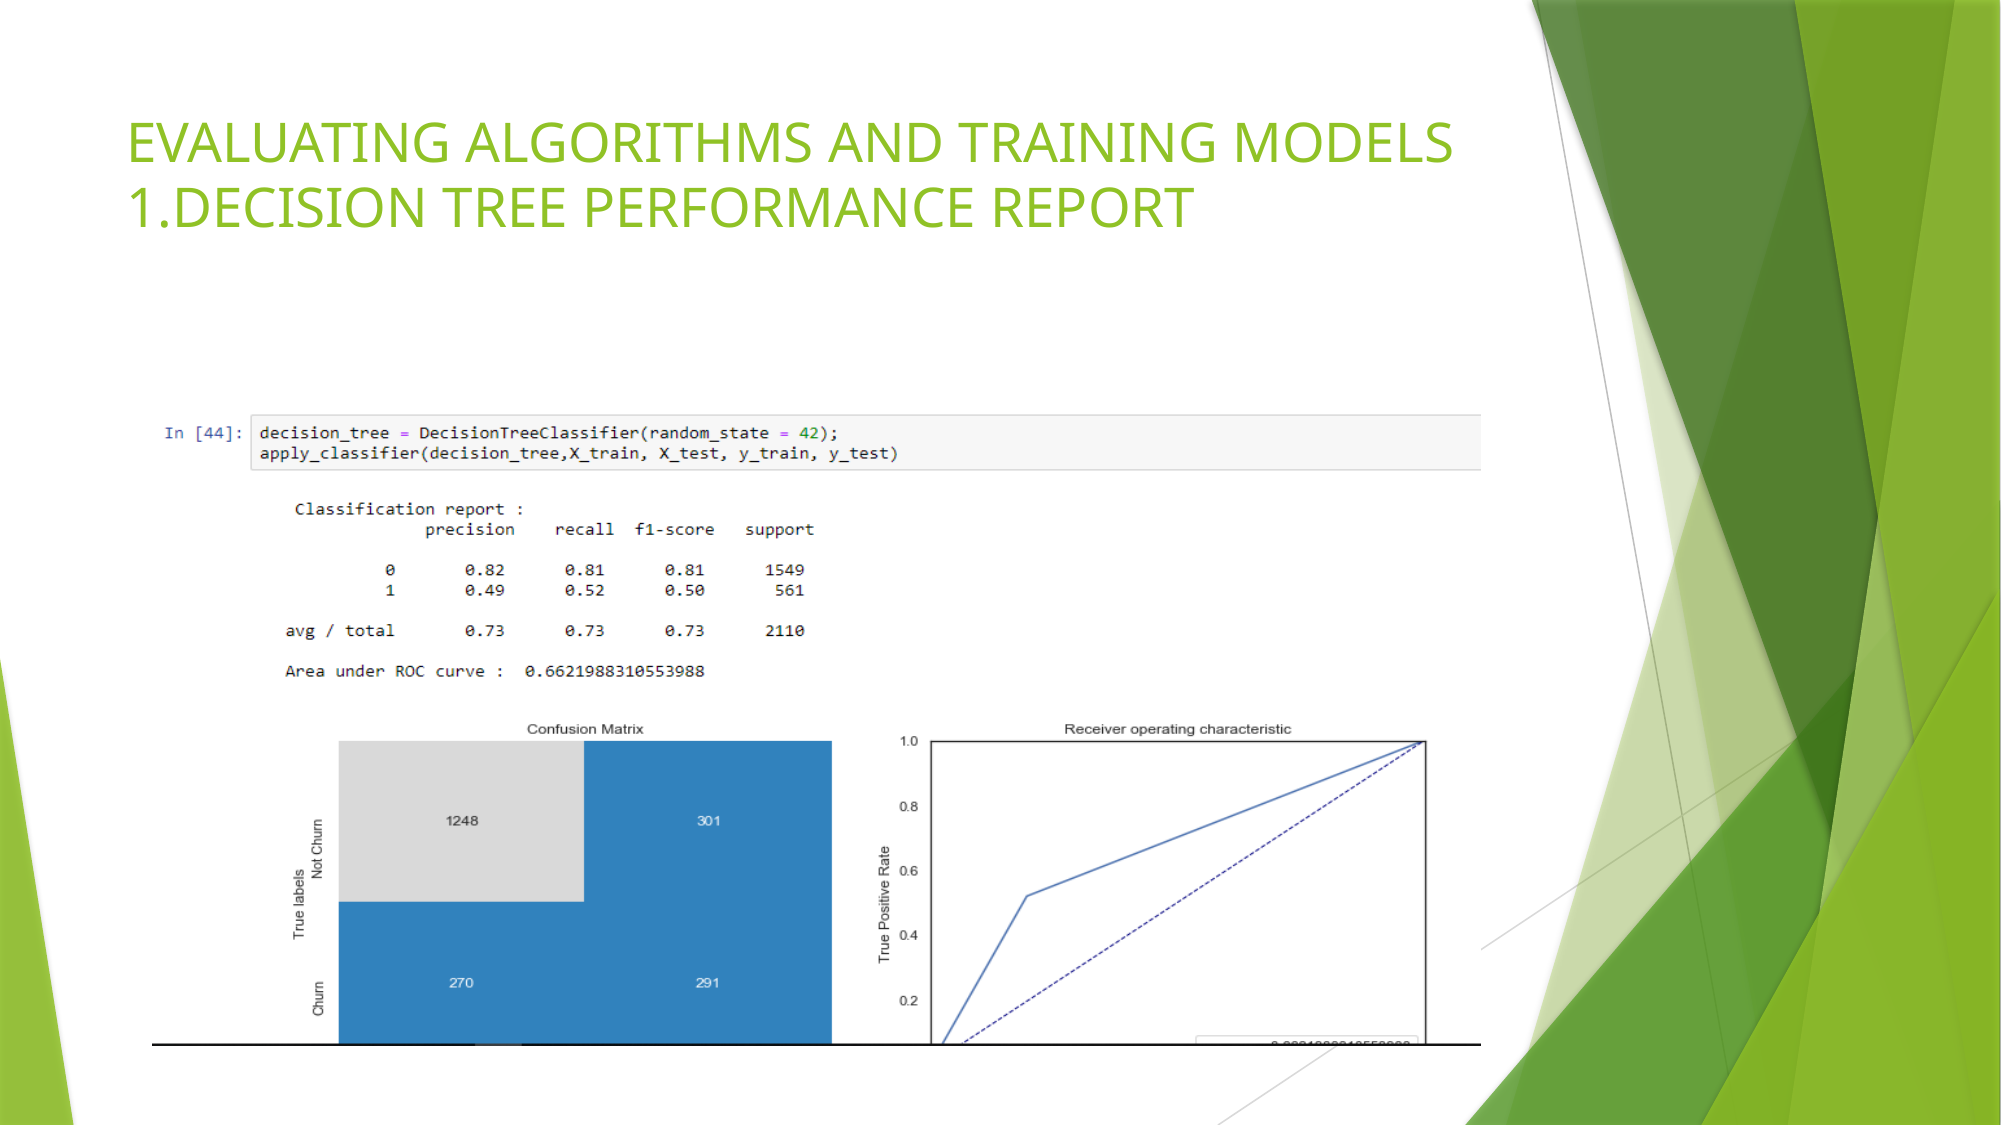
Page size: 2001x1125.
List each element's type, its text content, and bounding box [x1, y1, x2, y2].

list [151, 410, 1481, 1047]
title EVALUATING ALGORITHMS AND TRAINING MODELS 1.DECISION TREE PERFORMANCE REPORT [111, 99, 1522, 317]
